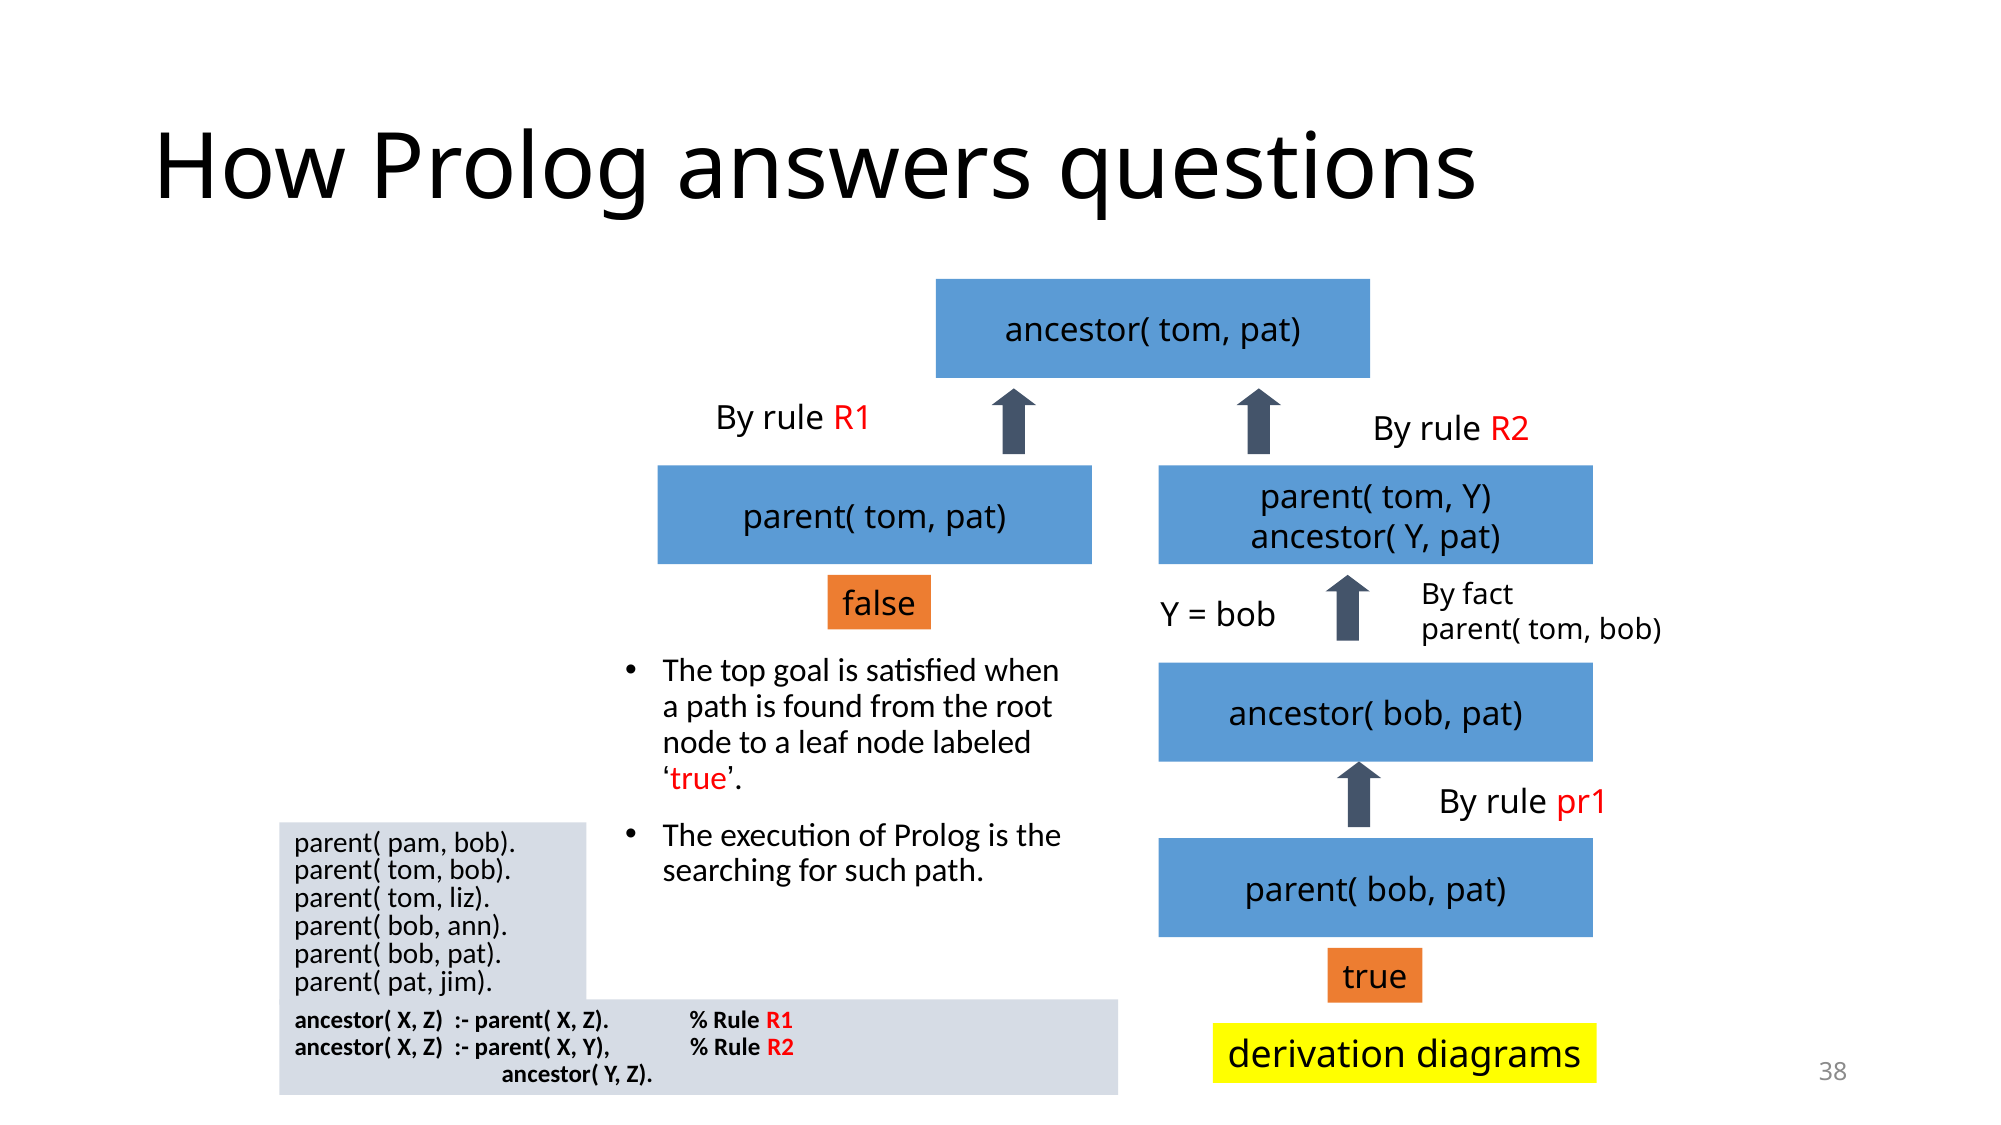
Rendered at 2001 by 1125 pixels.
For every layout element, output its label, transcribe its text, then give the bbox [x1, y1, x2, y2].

text_box ancestor( X, Z) :- parent( X, Z). % Rule R1 ancestor( X, Z) :- parent( X, Y), % Rule R2 ancestor( Y, Z). [279, 999, 1119, 1095]
text_box parent( pam, bob). parent( tom, bob). parent( tom, liz). parent( bob, ann). parent( bob, pat). parent( pat, jim). [279, 822, 587, 999]
title How Prolog answers questions [137, 59, 1863, 278]
list The top goal is satisfied when a path is found from the root node to a leaf node labeled ‘true’. The execution of Prolog is the searching for such path. [610, 645, 657, 976]
slide_number 38 [1412, 1042, 1863, 1103]
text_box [657, 278, 1691, 1004]
text_box derivation diagrams [1212, 1023, 1597, 1083]
